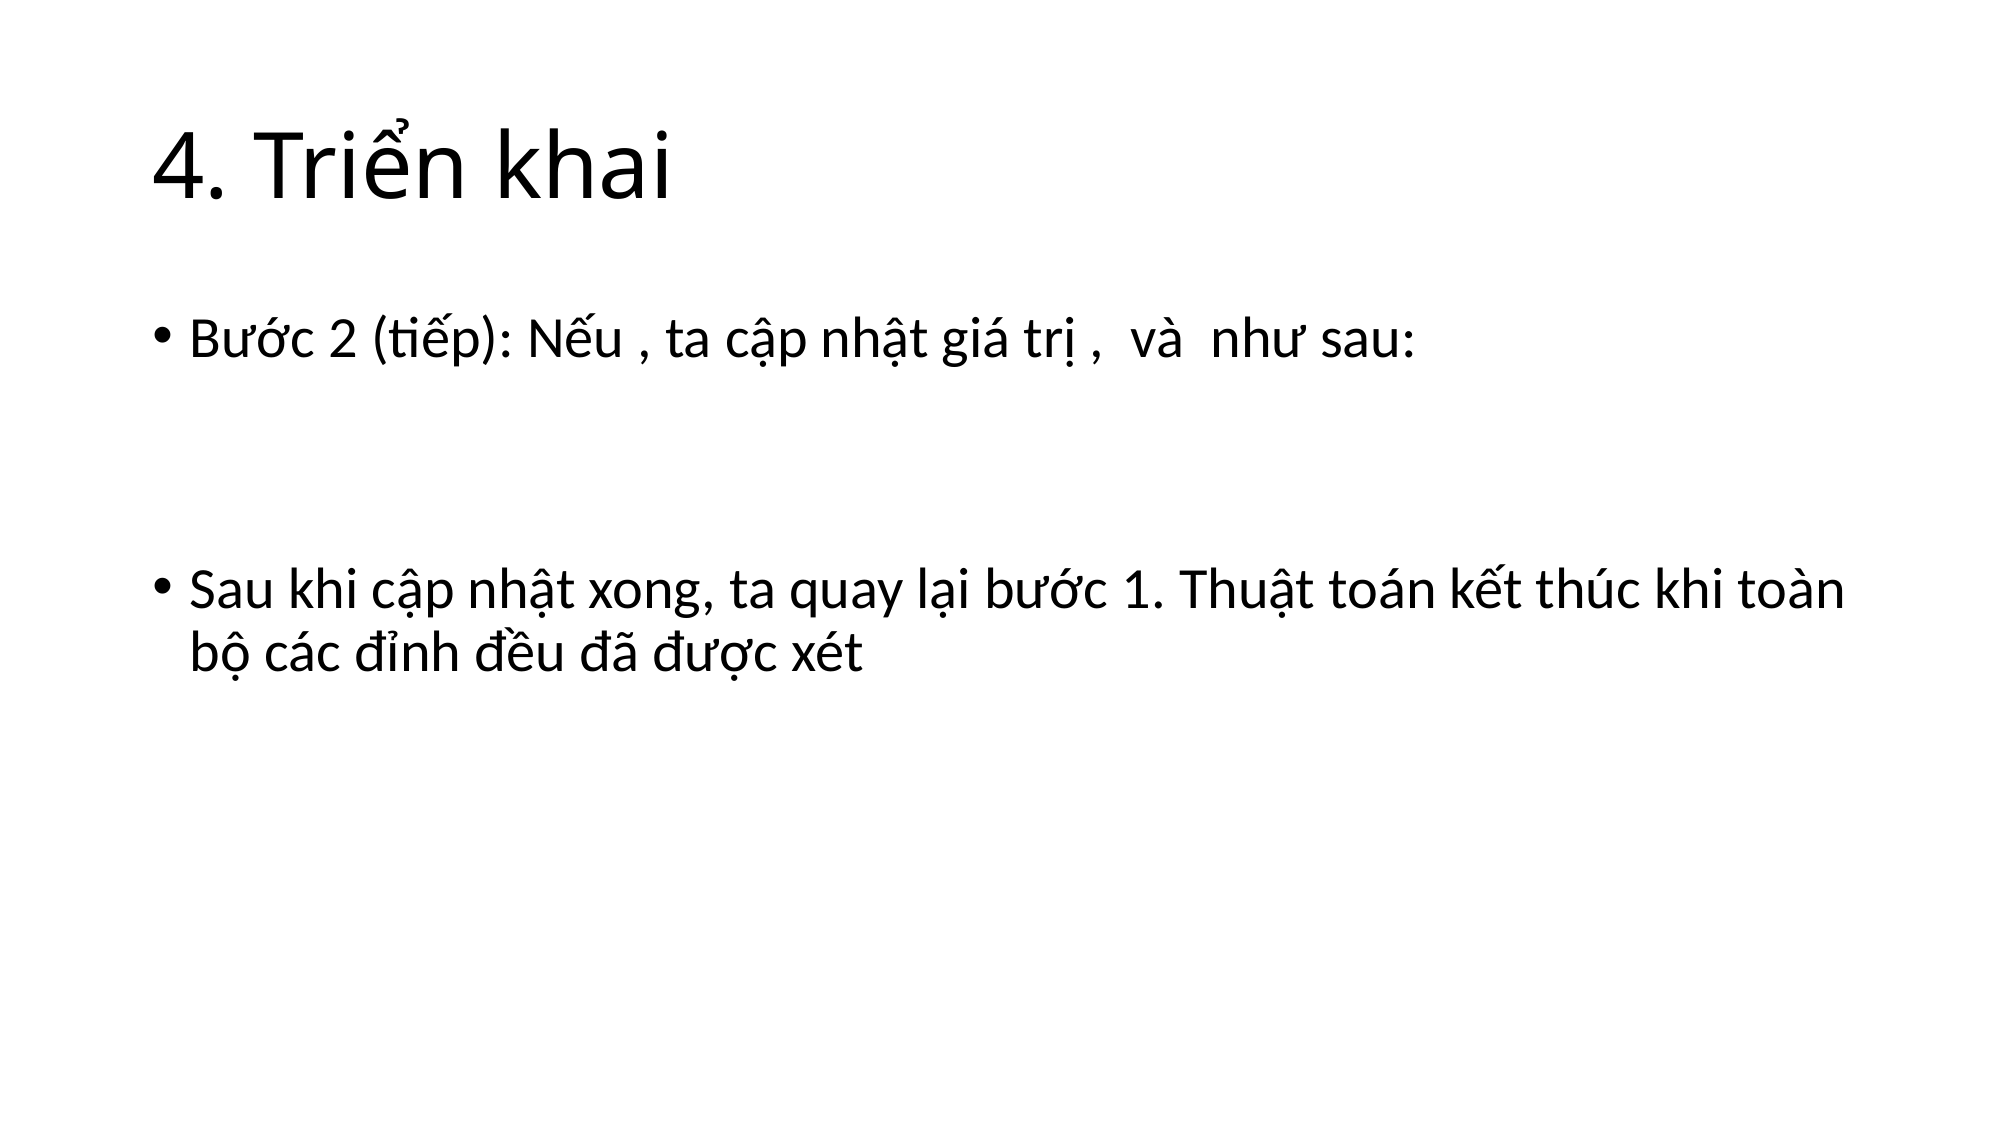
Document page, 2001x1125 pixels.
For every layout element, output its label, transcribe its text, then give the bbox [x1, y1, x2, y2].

title 4. Triển khai [137, 59, 1863, 278]
